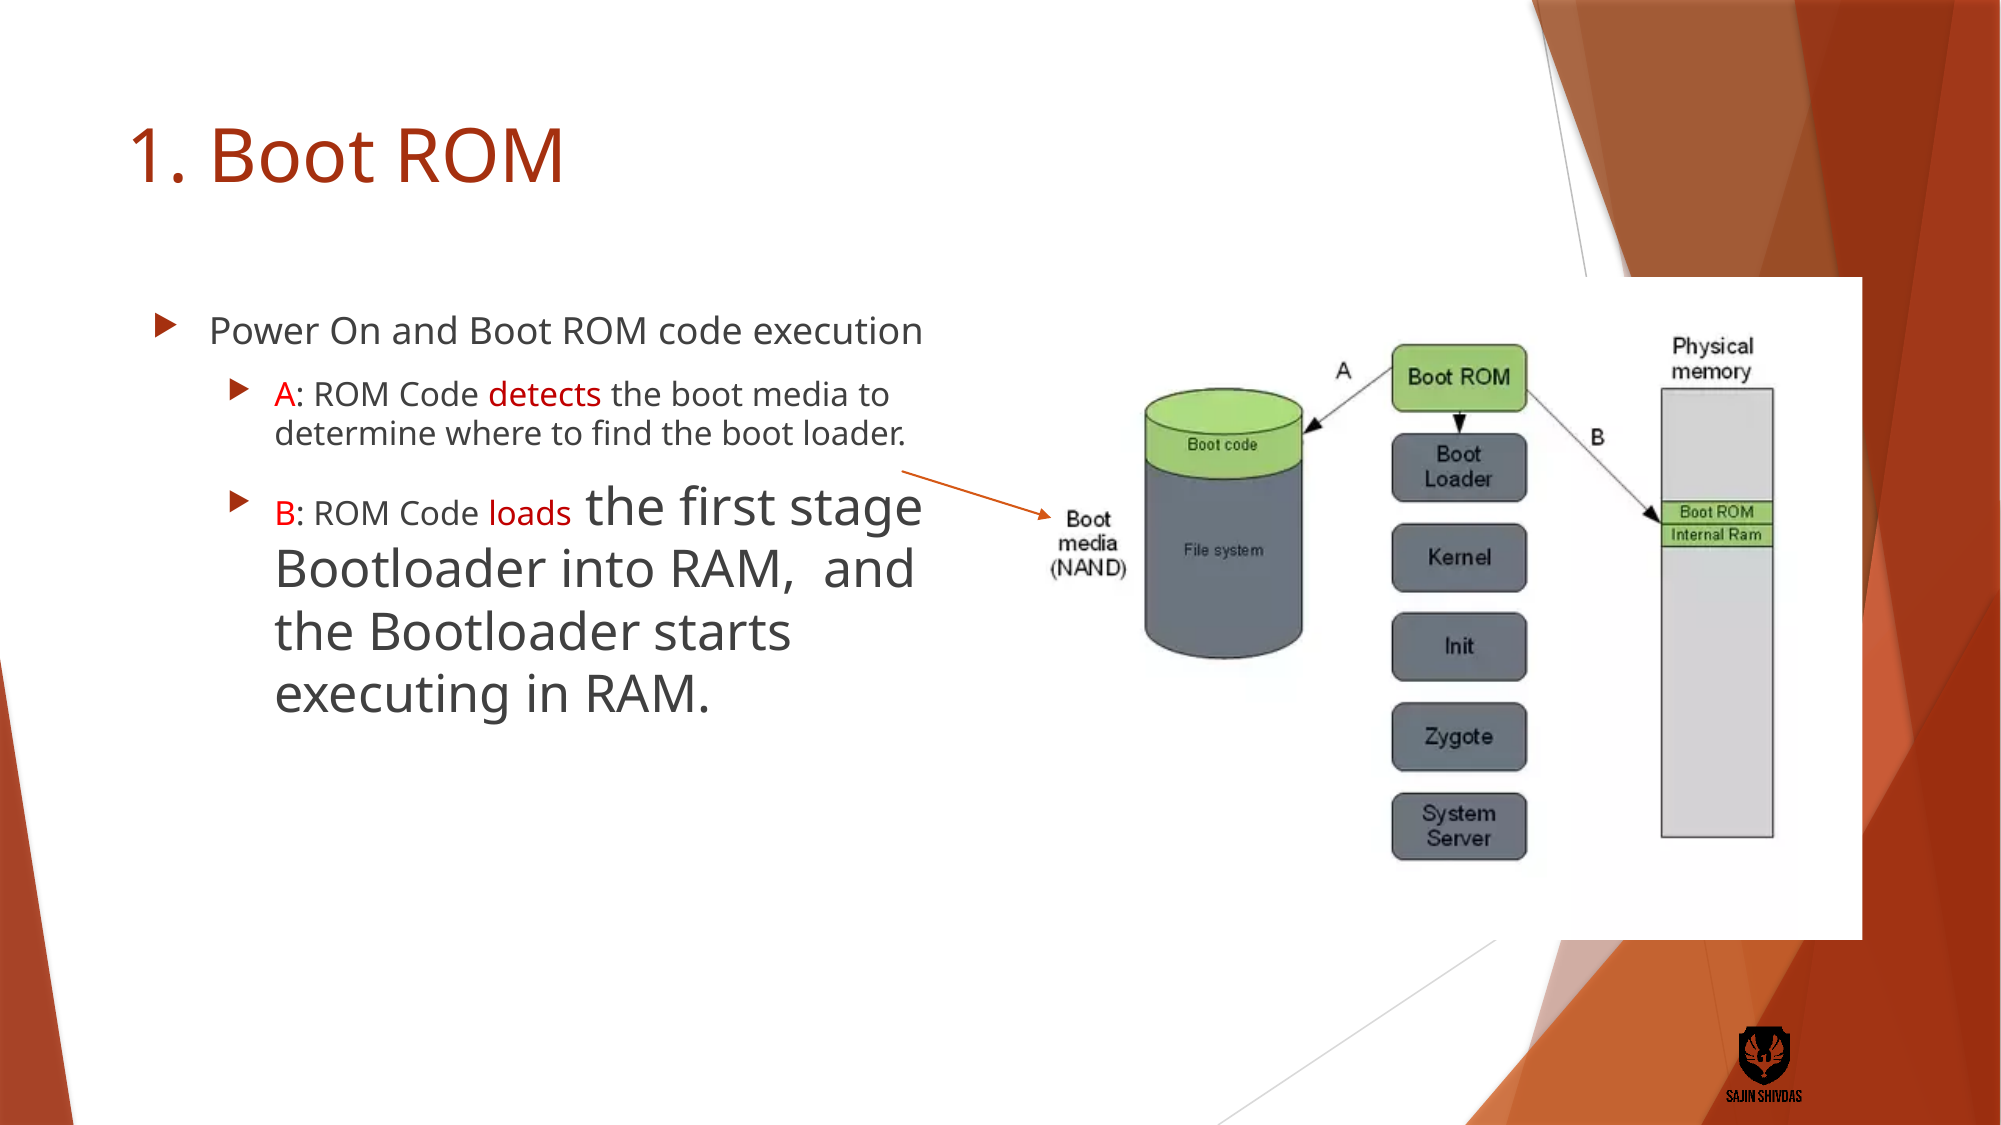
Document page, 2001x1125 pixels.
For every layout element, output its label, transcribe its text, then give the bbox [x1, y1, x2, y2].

picture [1034, 276, 1863, 941]
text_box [901, 470, 1052, 519]
title 1. Boot ROM [111, 99, 1522, 317]
picture [1718, 1018, 1812, 1112]
list Power On and Boot ROM code execution A: ROM Code detects the boot media to determine where to find the boot loader. B: ROM Code loads the first stage Bootloader into RAM, and the Bootloader starts executing in RAM. [137, 299, 1000, 1033]
